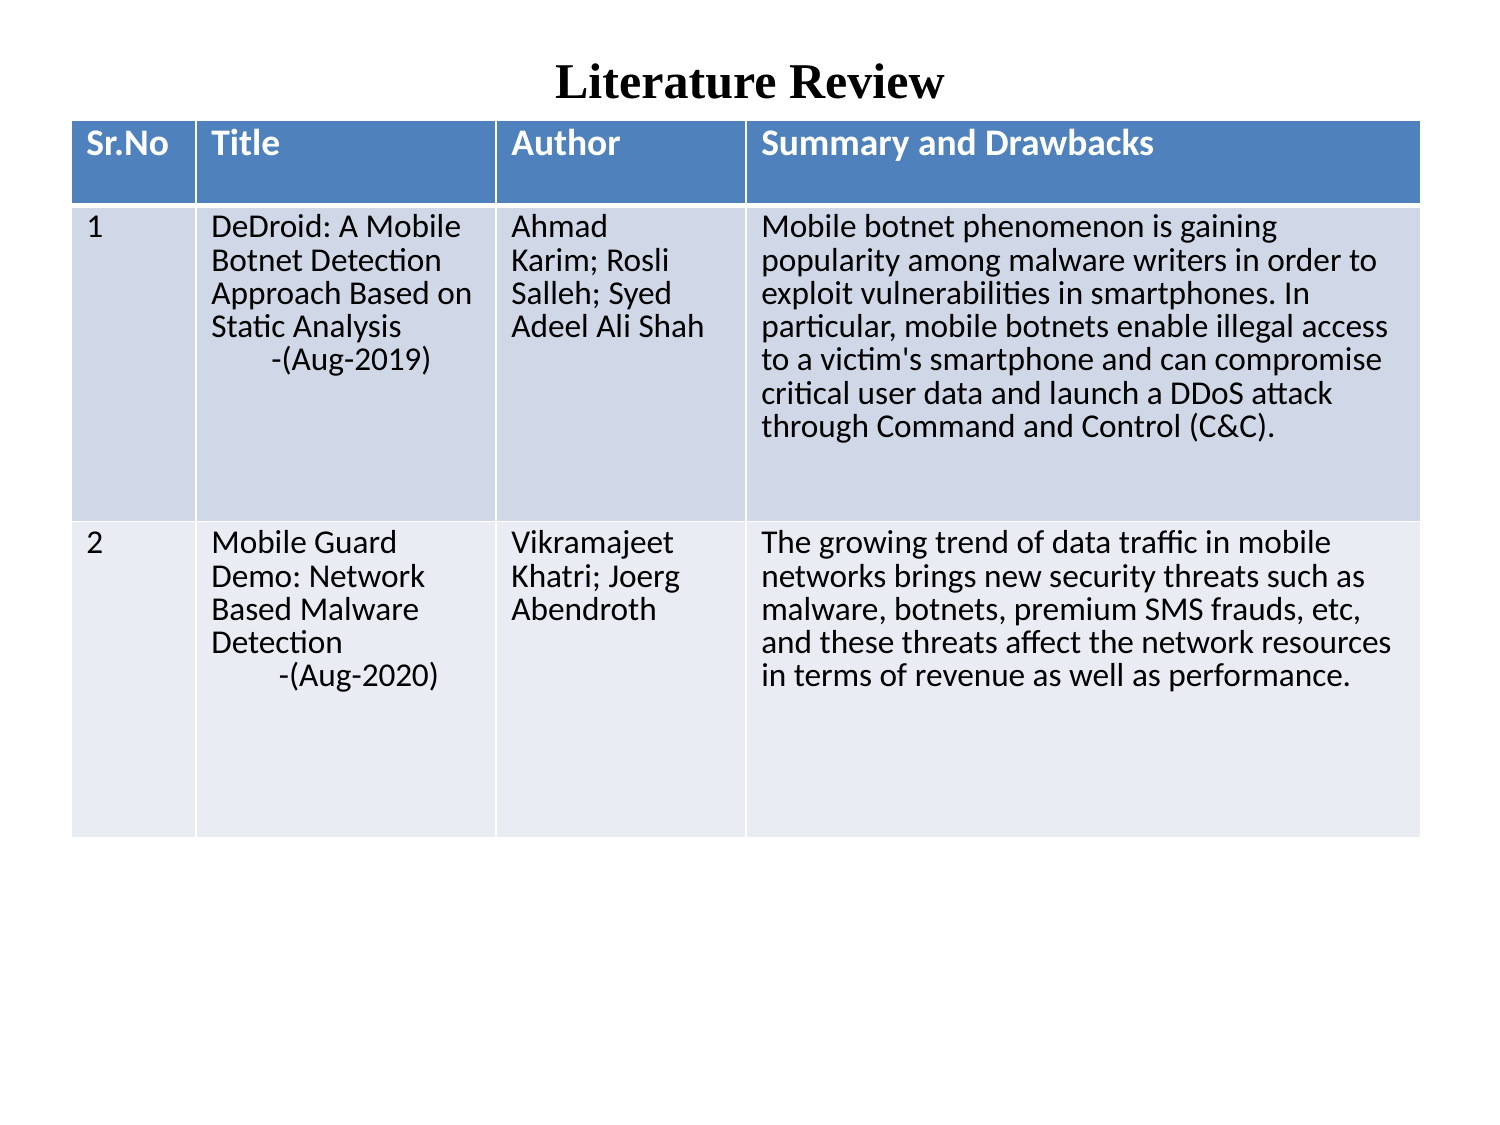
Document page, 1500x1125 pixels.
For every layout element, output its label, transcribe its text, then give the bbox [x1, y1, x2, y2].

table_cell Ahmad Karim; Rosli Salleh; Syed Adeel Ali Shah [497, 208, 745, 521]
table_cell The growing trend of data traffic in mobile networks brings new security threats such as malware, botnets, premium SMS frauds, etc, and these threats affect the network resources in terms of revenue as well as performance. [747, 522, 1420, 837]
table_cell 2 [72, 522, 195, 837]
table_header Title [197, 121, 495, 203]
title Literature Review [75, 45, 1425, 113]
table_cell Mobile Guard Demo: Network Based Malware Detection -(Aug-2020) [197, 522, 495, 837]
table_cell Vikramajeet Khatri; Joerg Abendroth [497, 522, 745, 837]
table_header Author [497, 121, 745, 203]
table_cell Mobile botnet phenomenon is gaining popularity among malware writers in order to exploit vulnerabilities in smartphones. In particular, mobile botnets enable illegal access to a victim's smartphone and can compromise critical user data and launch a DDoS attack through Command and Control (C&C). [747, 208, 1420, 521]
table_cell 1 [72, 208, 195, 521]
table_cell DeDroid: A Mobile Botnet Detection Approach Based on Static Analysis -(Aug-2019) [197, 208, 495, 521]
table_header Sr.No [72, 121, 195, 203]
table_header Summary and Drawbacks [747, 121, 1420, 203]
